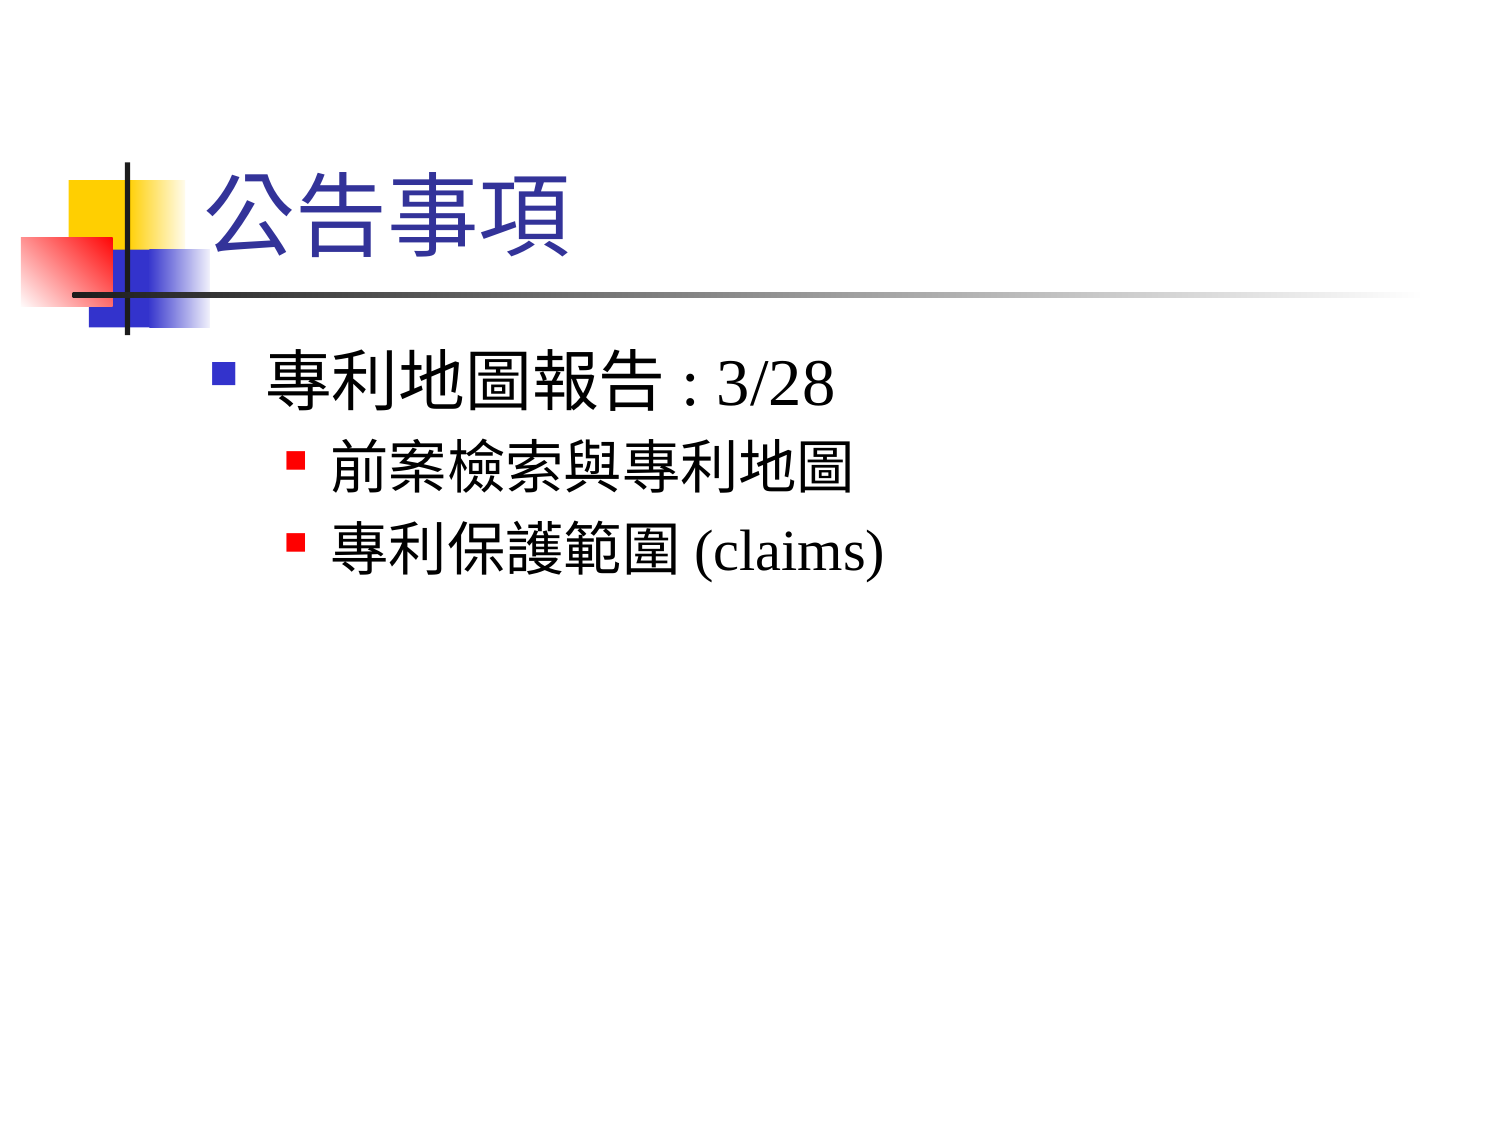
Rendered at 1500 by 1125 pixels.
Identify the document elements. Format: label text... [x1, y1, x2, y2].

list 專利地圖報告: 3/28 前案檢索與專利地圖 專利保護範圍(claims) [193, 331, 1469, 1006]
title 公告事項 [188, 35, 1468, 275]
